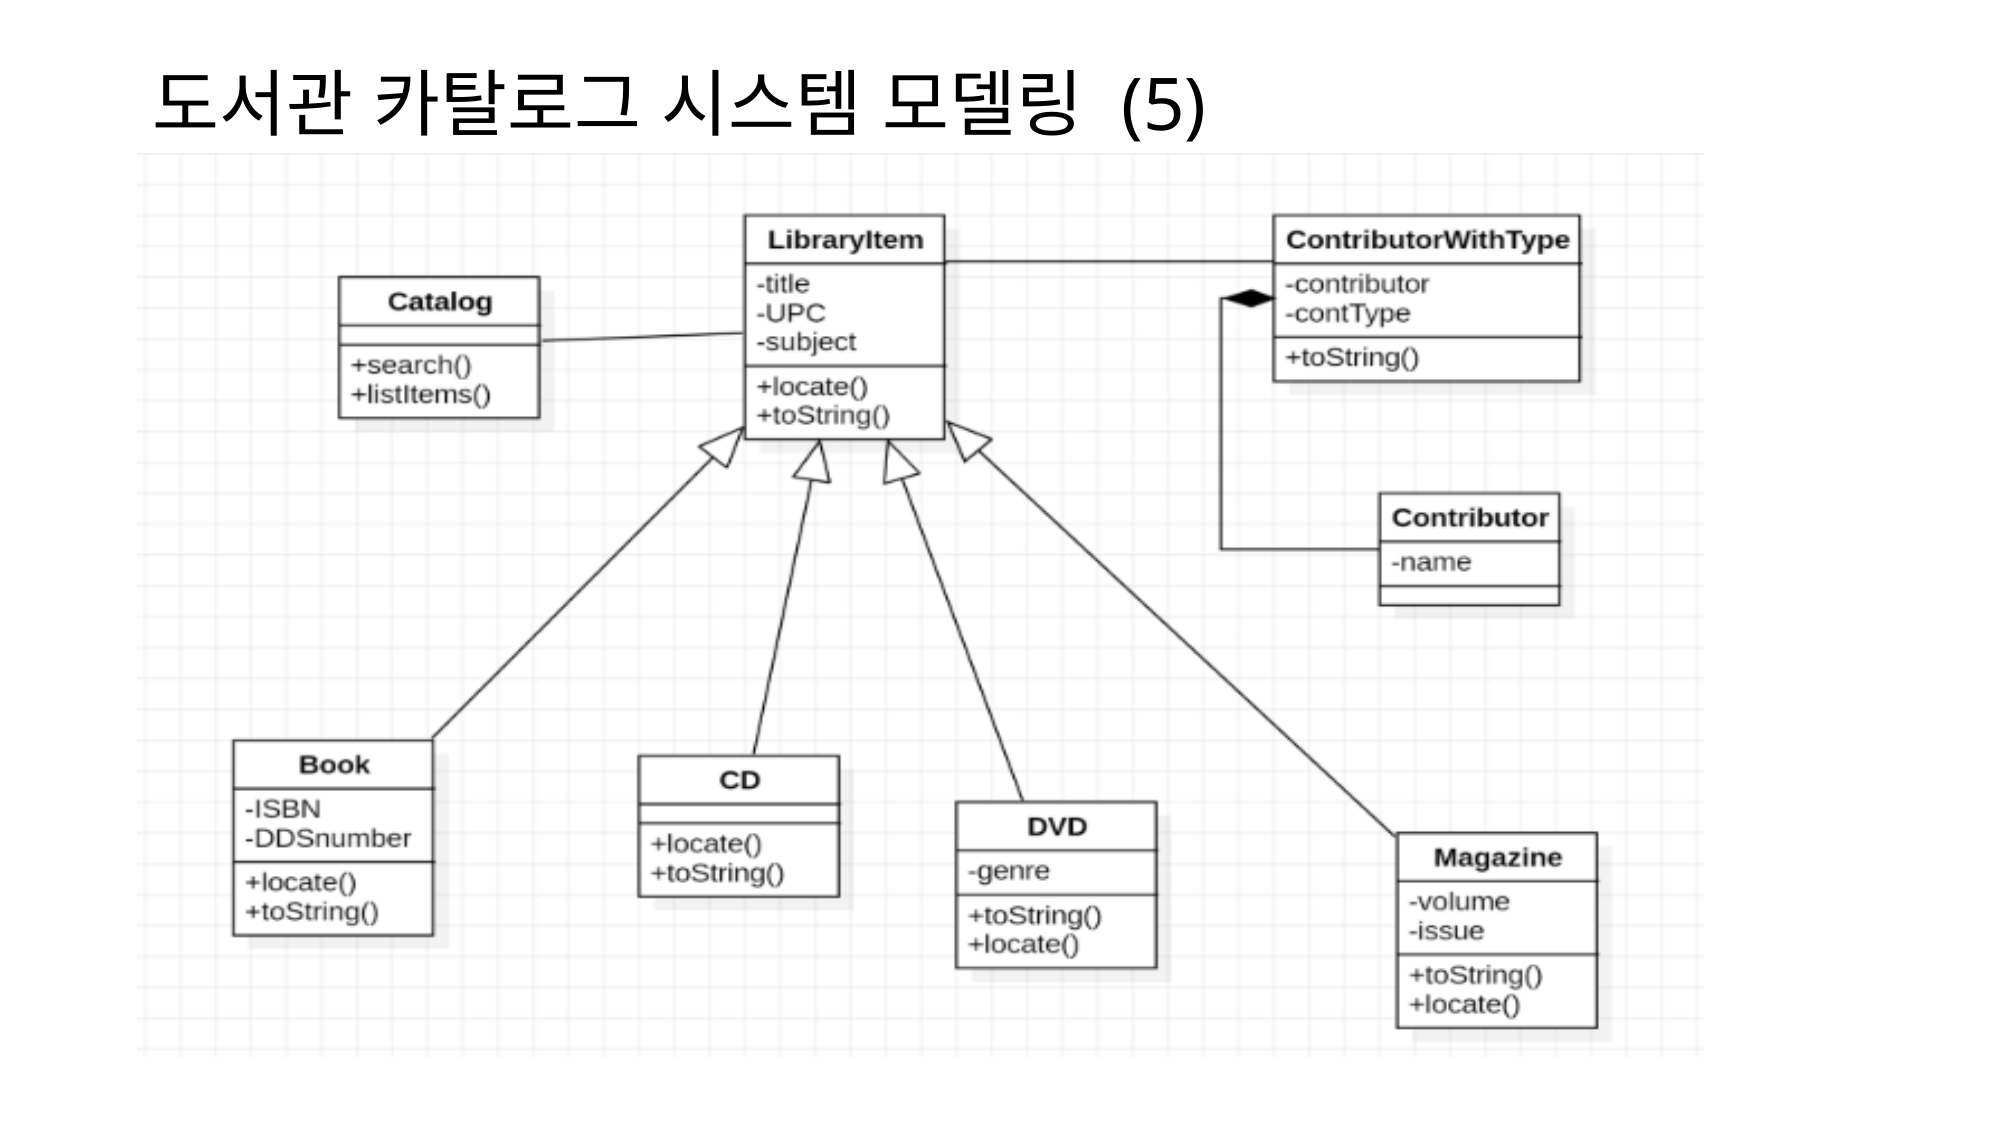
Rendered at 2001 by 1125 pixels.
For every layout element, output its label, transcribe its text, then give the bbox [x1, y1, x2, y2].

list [137, 153, 1704, 1057]
title 도서관 카탈로그 시스템 모델링 (5) [137, 59, 1863, 154]
